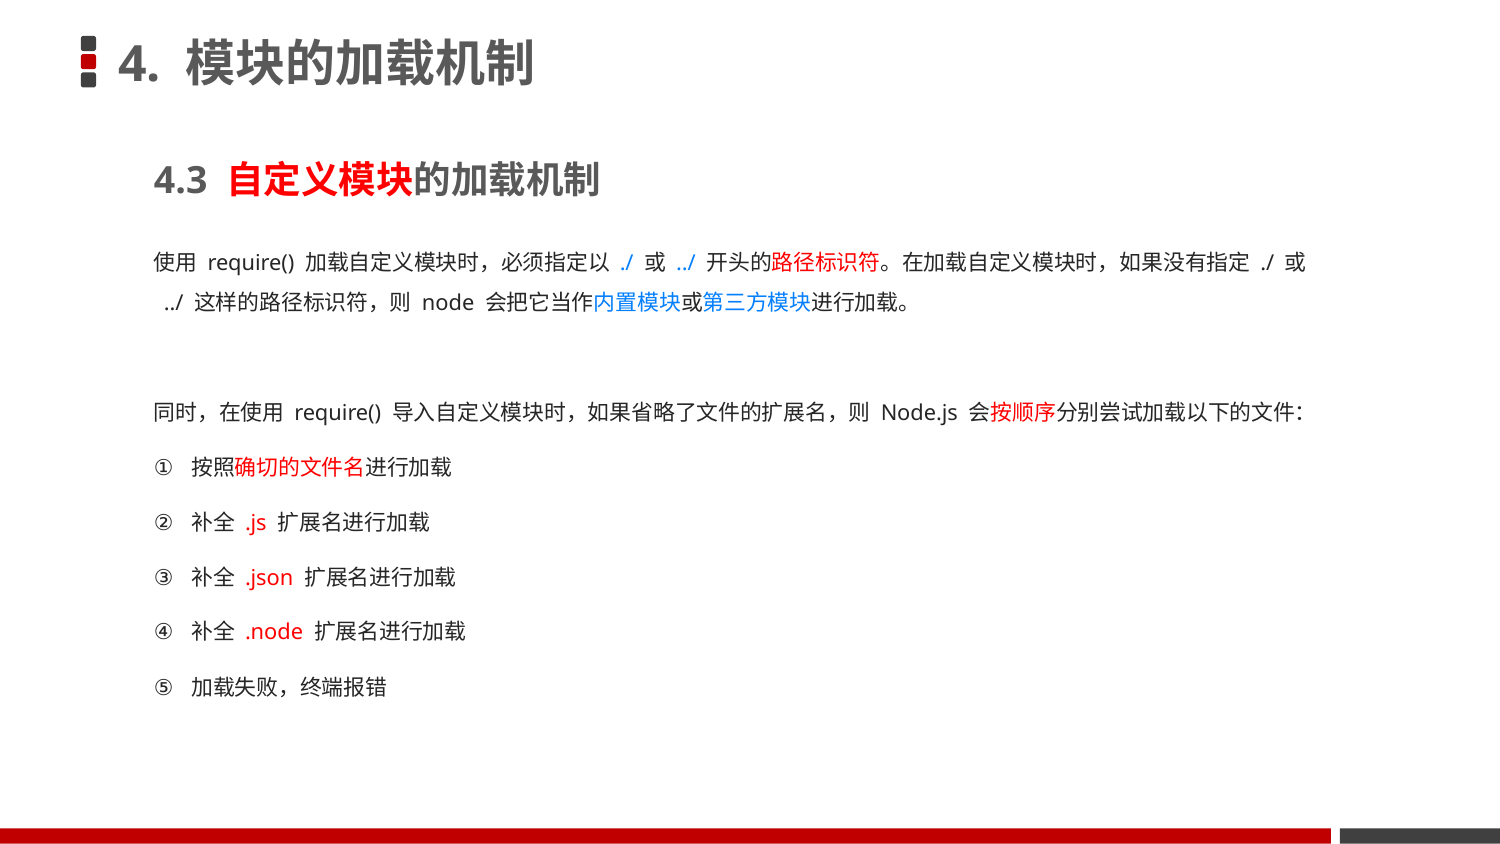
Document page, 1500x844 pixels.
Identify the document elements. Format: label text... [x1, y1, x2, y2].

title 4. 模块的加载机制 [103, 0, 1209, 130]
list 使用 require() 加载自定义模块时，必须指定以 ./ 或 ../ 开头的路径标识符。在加载自定义模块时，如果没有指定 ./ 或 ../ 这样的路径标识符，则 node 会把它当作内置模块或第三方模块进行加载。 同时，在使用 require() 导入自定义模块时，如果省略了文件的扩展名，则 Node.js 会按顺序分别尝试加载以下的文件： 按照确切的文件名进行加载 补全 .js 扩展名进行加载 补全 .json 扩展名进行加载 补全 .node 扩展名进行加载 加载失败，终端报错 [139, 228, 1328, 727]
list 4.3 自定义模块的加载机制 [139, 153, 1209, 228]
